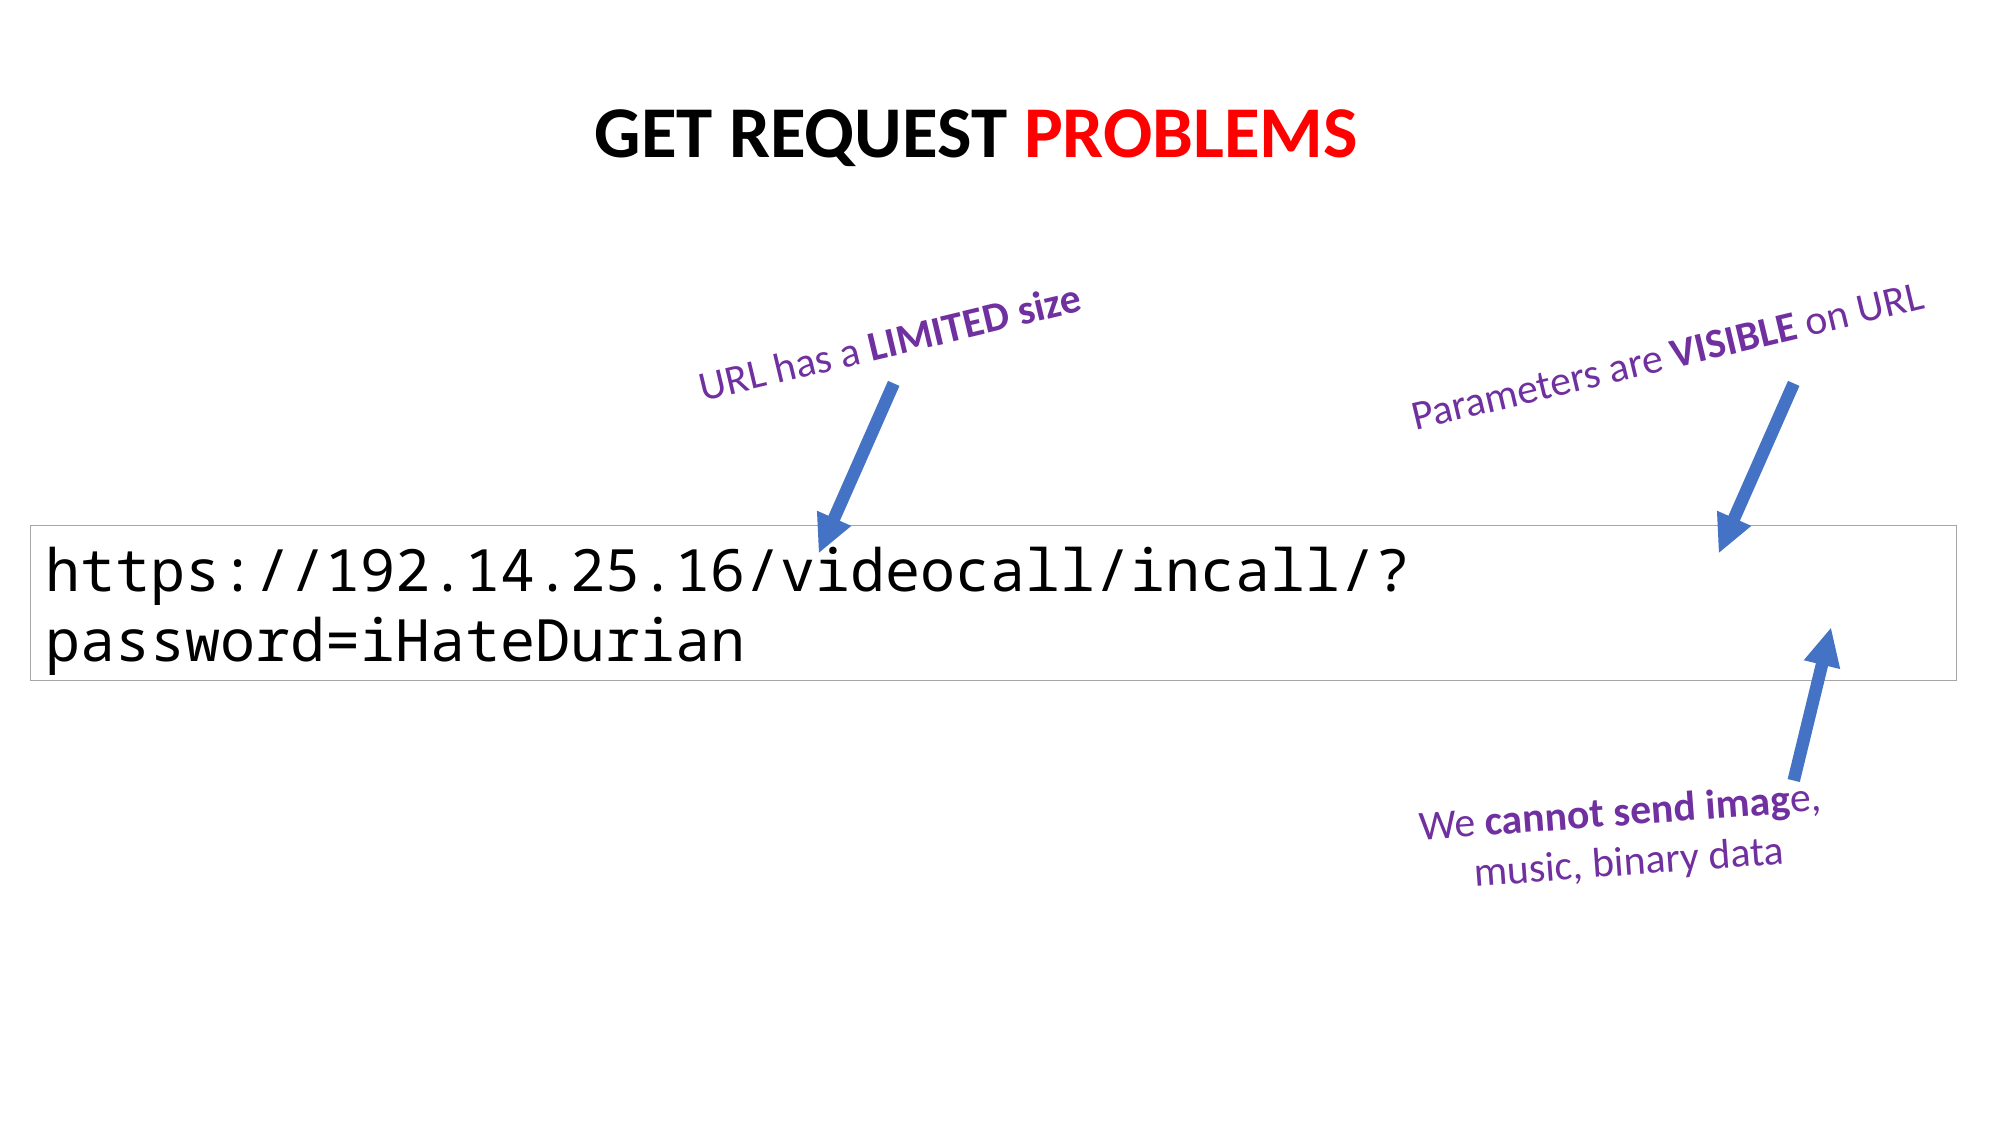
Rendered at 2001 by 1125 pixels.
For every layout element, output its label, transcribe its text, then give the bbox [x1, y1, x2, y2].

text_box GET REQUEST PROBLEMS [484, 76, 1469, 180]
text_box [818, 383, 894, 553]
text_box Parameters are VISIBLE on URL [1389, 256, 1944, 449]
text_box We cannot send image, music, binary data [1401, 759, 1852, 907]
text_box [1718, 383, 1794, 553]
text_box URL has a LIMITED size [676, 256, 1111, 421]
text_box https://192.14.25.16/videocall/incall/?password=iHateDurian [30, 525, 1957, 681]
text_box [1793, 628, 1831, 781]
